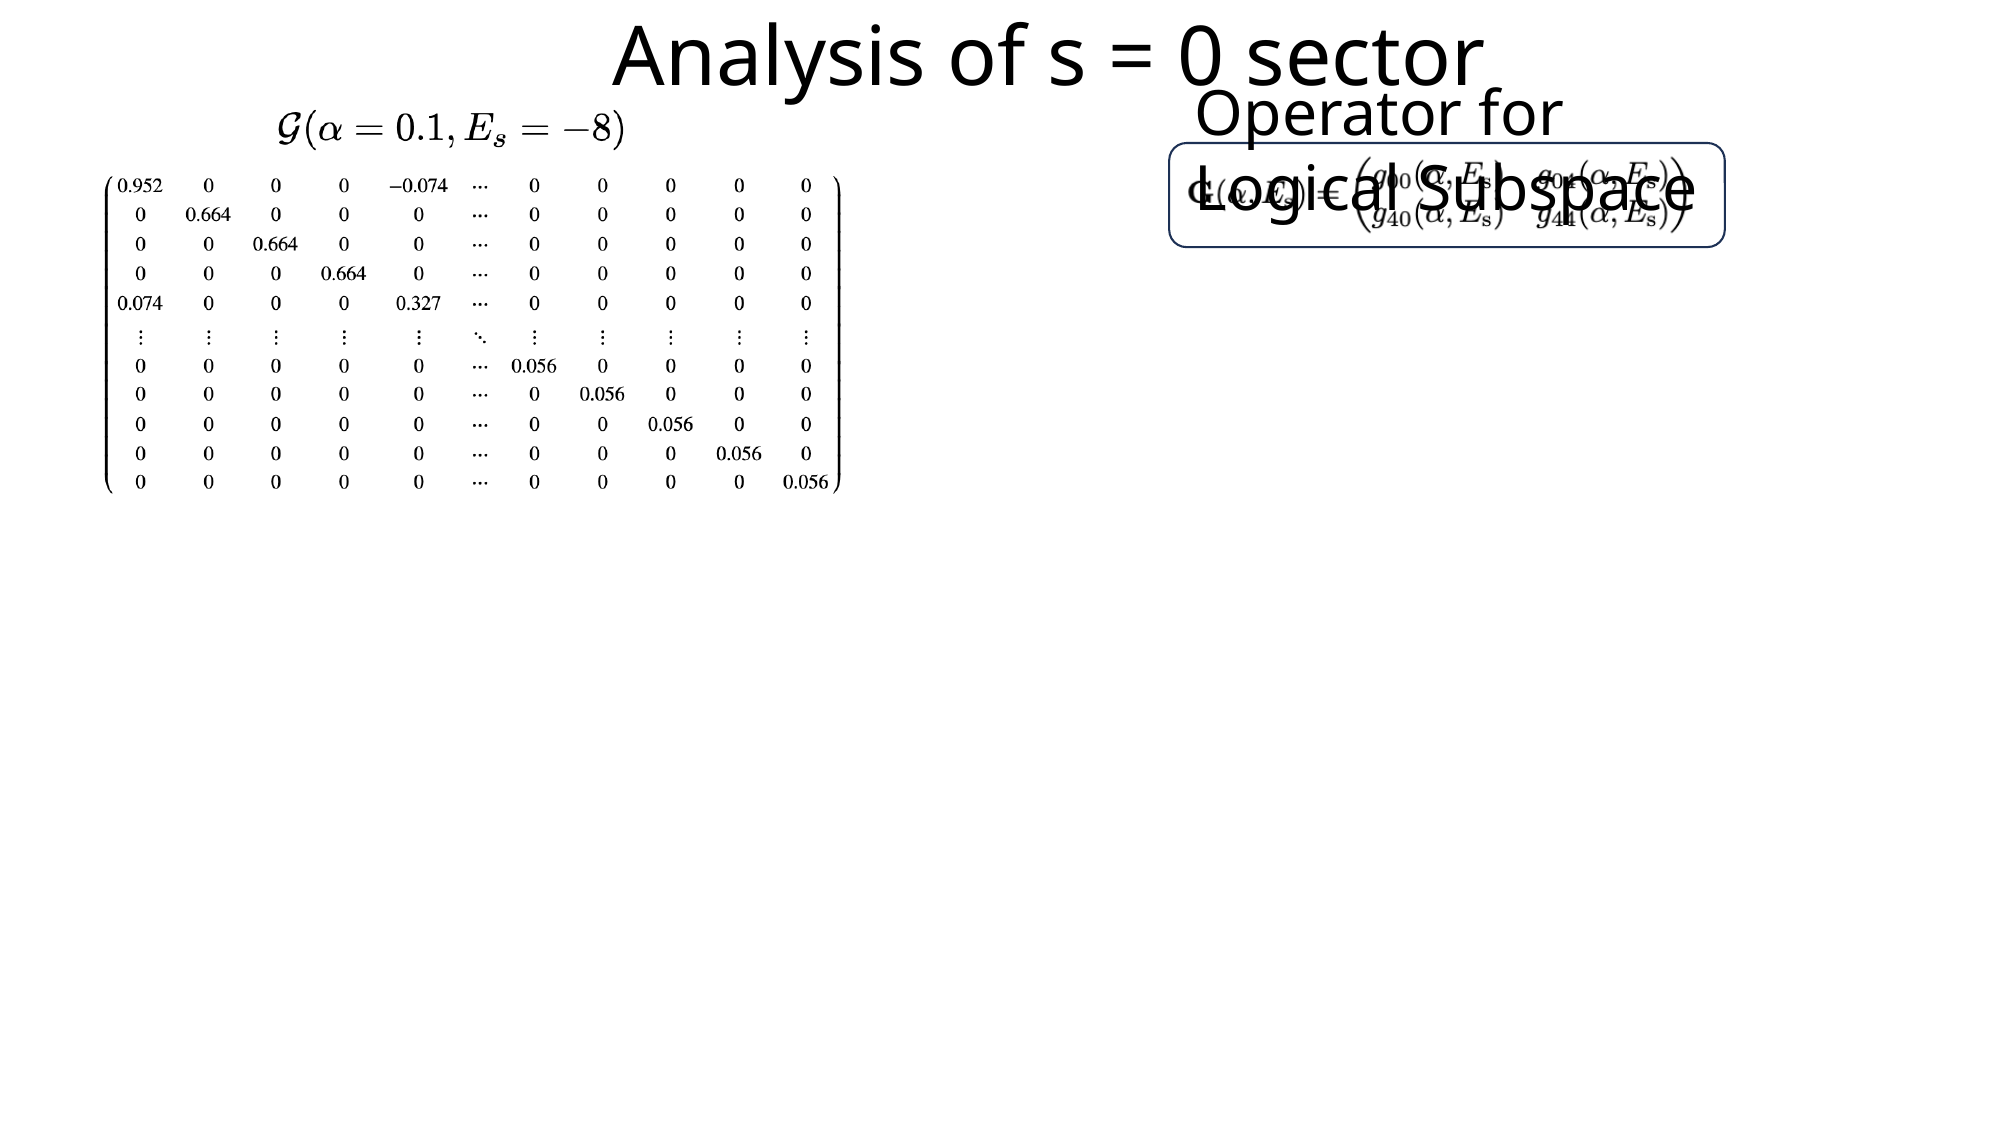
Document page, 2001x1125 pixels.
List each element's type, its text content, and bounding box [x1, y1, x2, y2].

text_box [1168, 143, 1726, 249]
picture [102, 85, 845, 501]
text_box Operator for Logical Subspace [1180, 65, 1743, 231]
title Analysis of s = 0 sector [132, 6, 1988, 112]
picture [1181, 145, 1701, 244]
